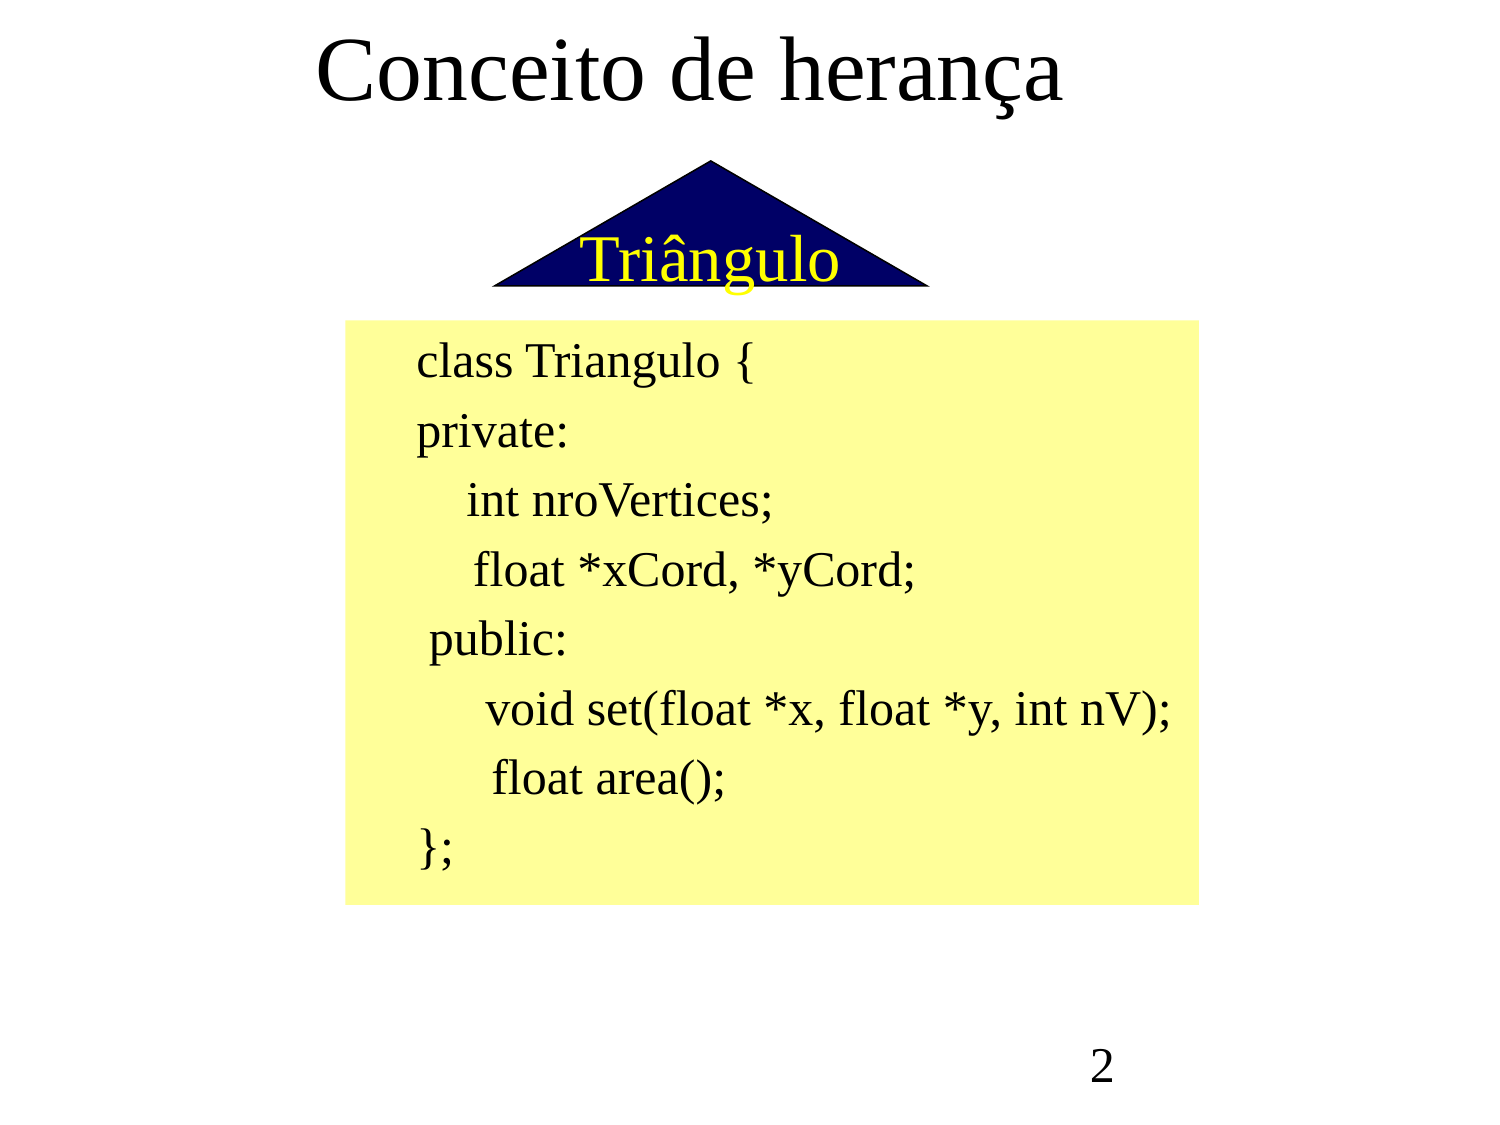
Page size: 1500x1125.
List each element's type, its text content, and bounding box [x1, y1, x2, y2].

title Conceito de herança [53, 7, 1329, 120]
text_box class Triangulo { private: int nroVertices; float *xCord, *yCord; public: void set(float *x, float *y, int nV); float area(); }; [345, 320, 1199, 905]
text_box Triângulo [494, 160, 928, 286]
slide_number 2 [1074, 1025, 1388, 1100]
